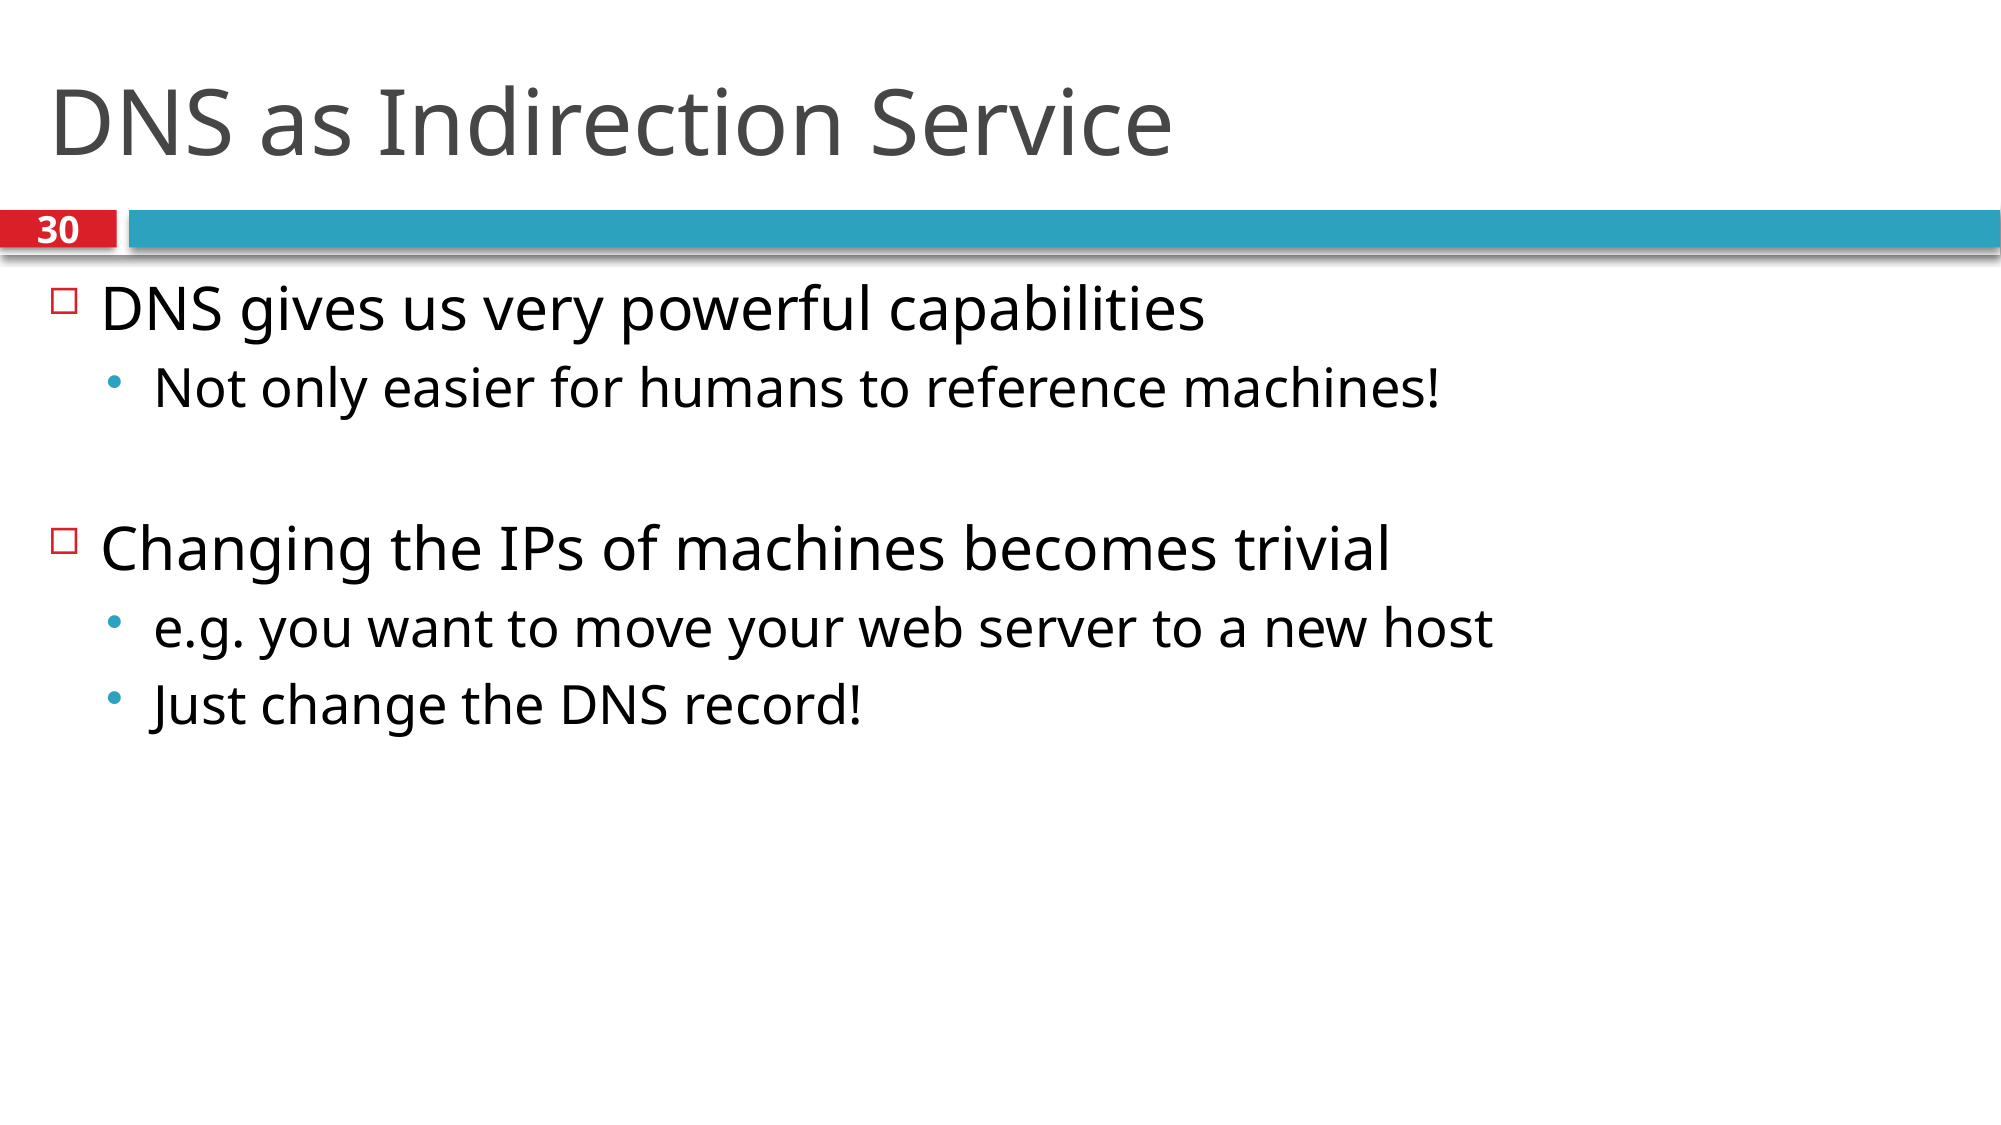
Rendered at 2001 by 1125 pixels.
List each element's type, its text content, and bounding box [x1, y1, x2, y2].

slide_number 30 [0, 206, 117, 257]
list DNS gives us very powerful capabilities Not only easier for humans to reference machines! Changing the IPs of machines becomes trivial e.g. you want to move your web server to a new host Just change the DNS record! [33, 262, 1967, 1100]
title DNS as Indirection Service [33, 37, 1967, 200]
